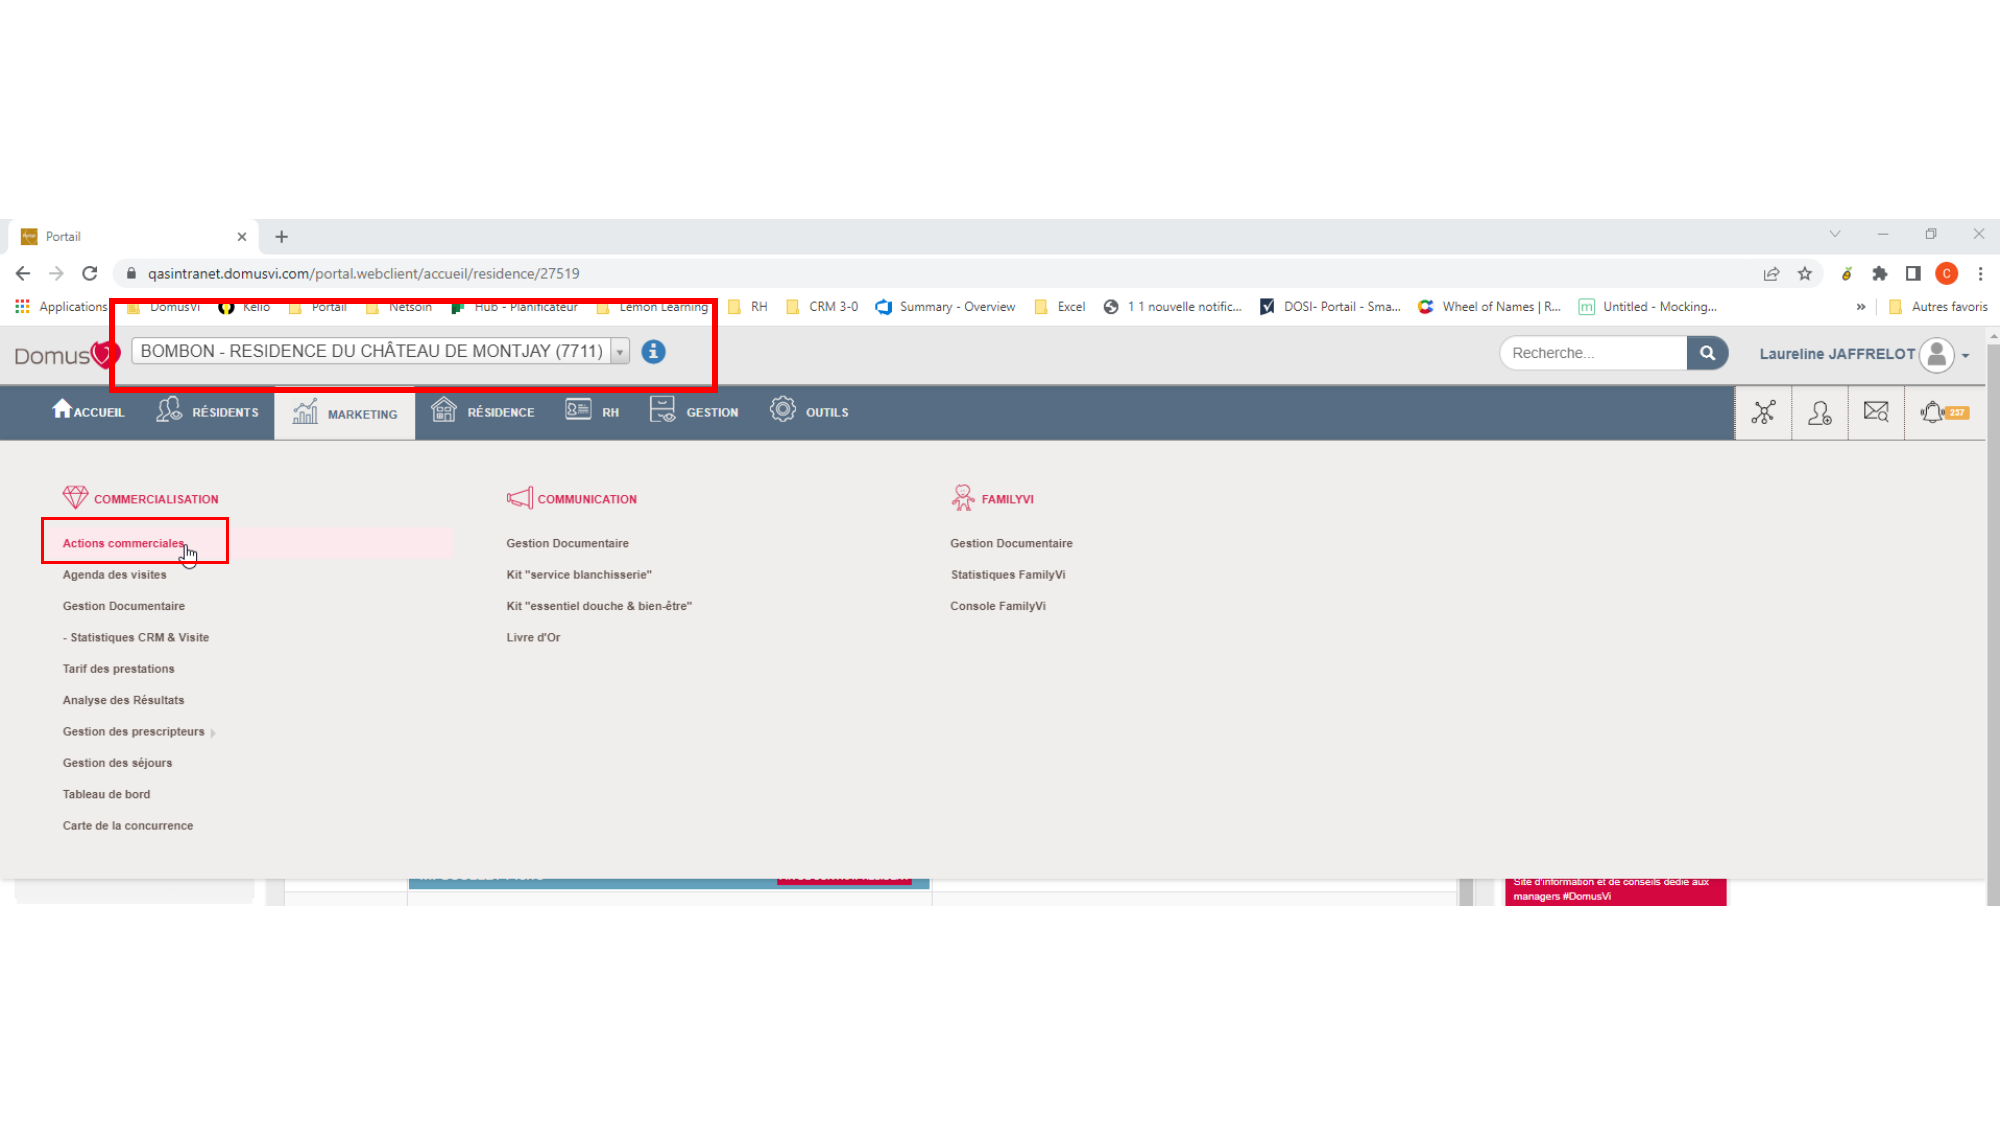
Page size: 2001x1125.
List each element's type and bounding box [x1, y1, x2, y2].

picture [0, 219, 2000, 906]
